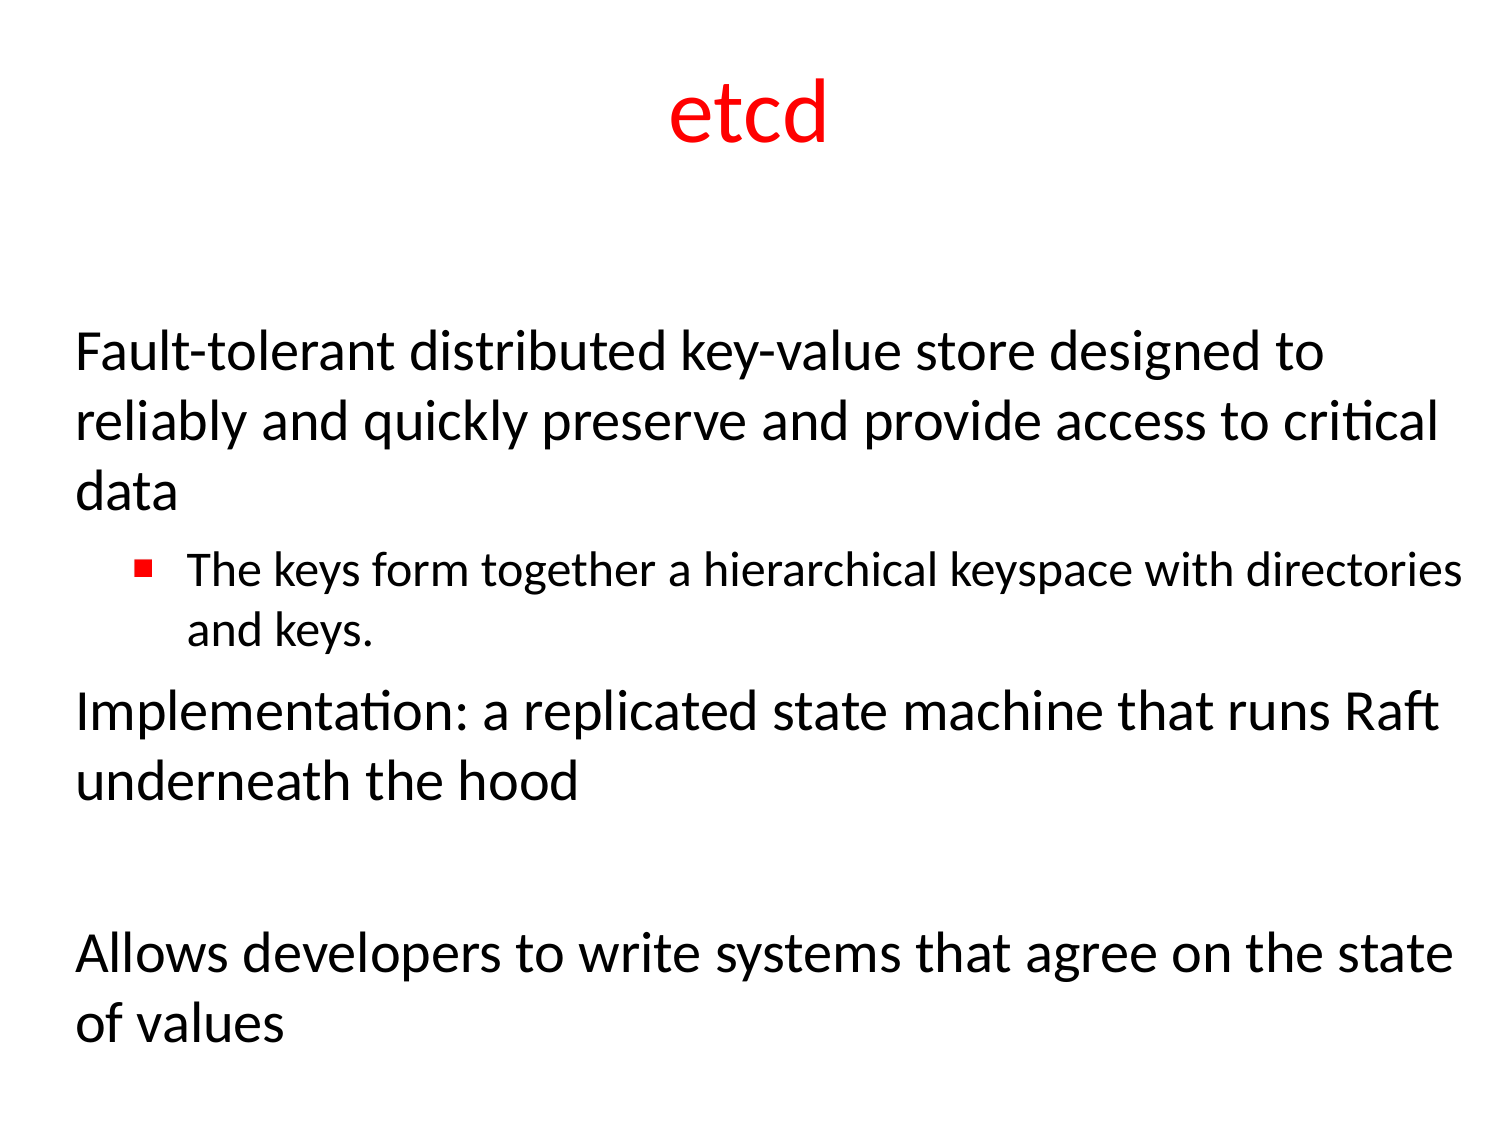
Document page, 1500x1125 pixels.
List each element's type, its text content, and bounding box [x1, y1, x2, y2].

picture [130, 555, 152, 577]
list Fault-tolerant distributed key-value store designed to reliably and quickly preserve and provide access to critical data The keys form together a hierarchical keyspace with directories and keys. Implementation: a replicated state machine that runs Raft underneath the hood Allows developers to write systems that agree on the state of values [0, 312, 1500, 1125]
title etcd [0, 0, 1500, 213]
